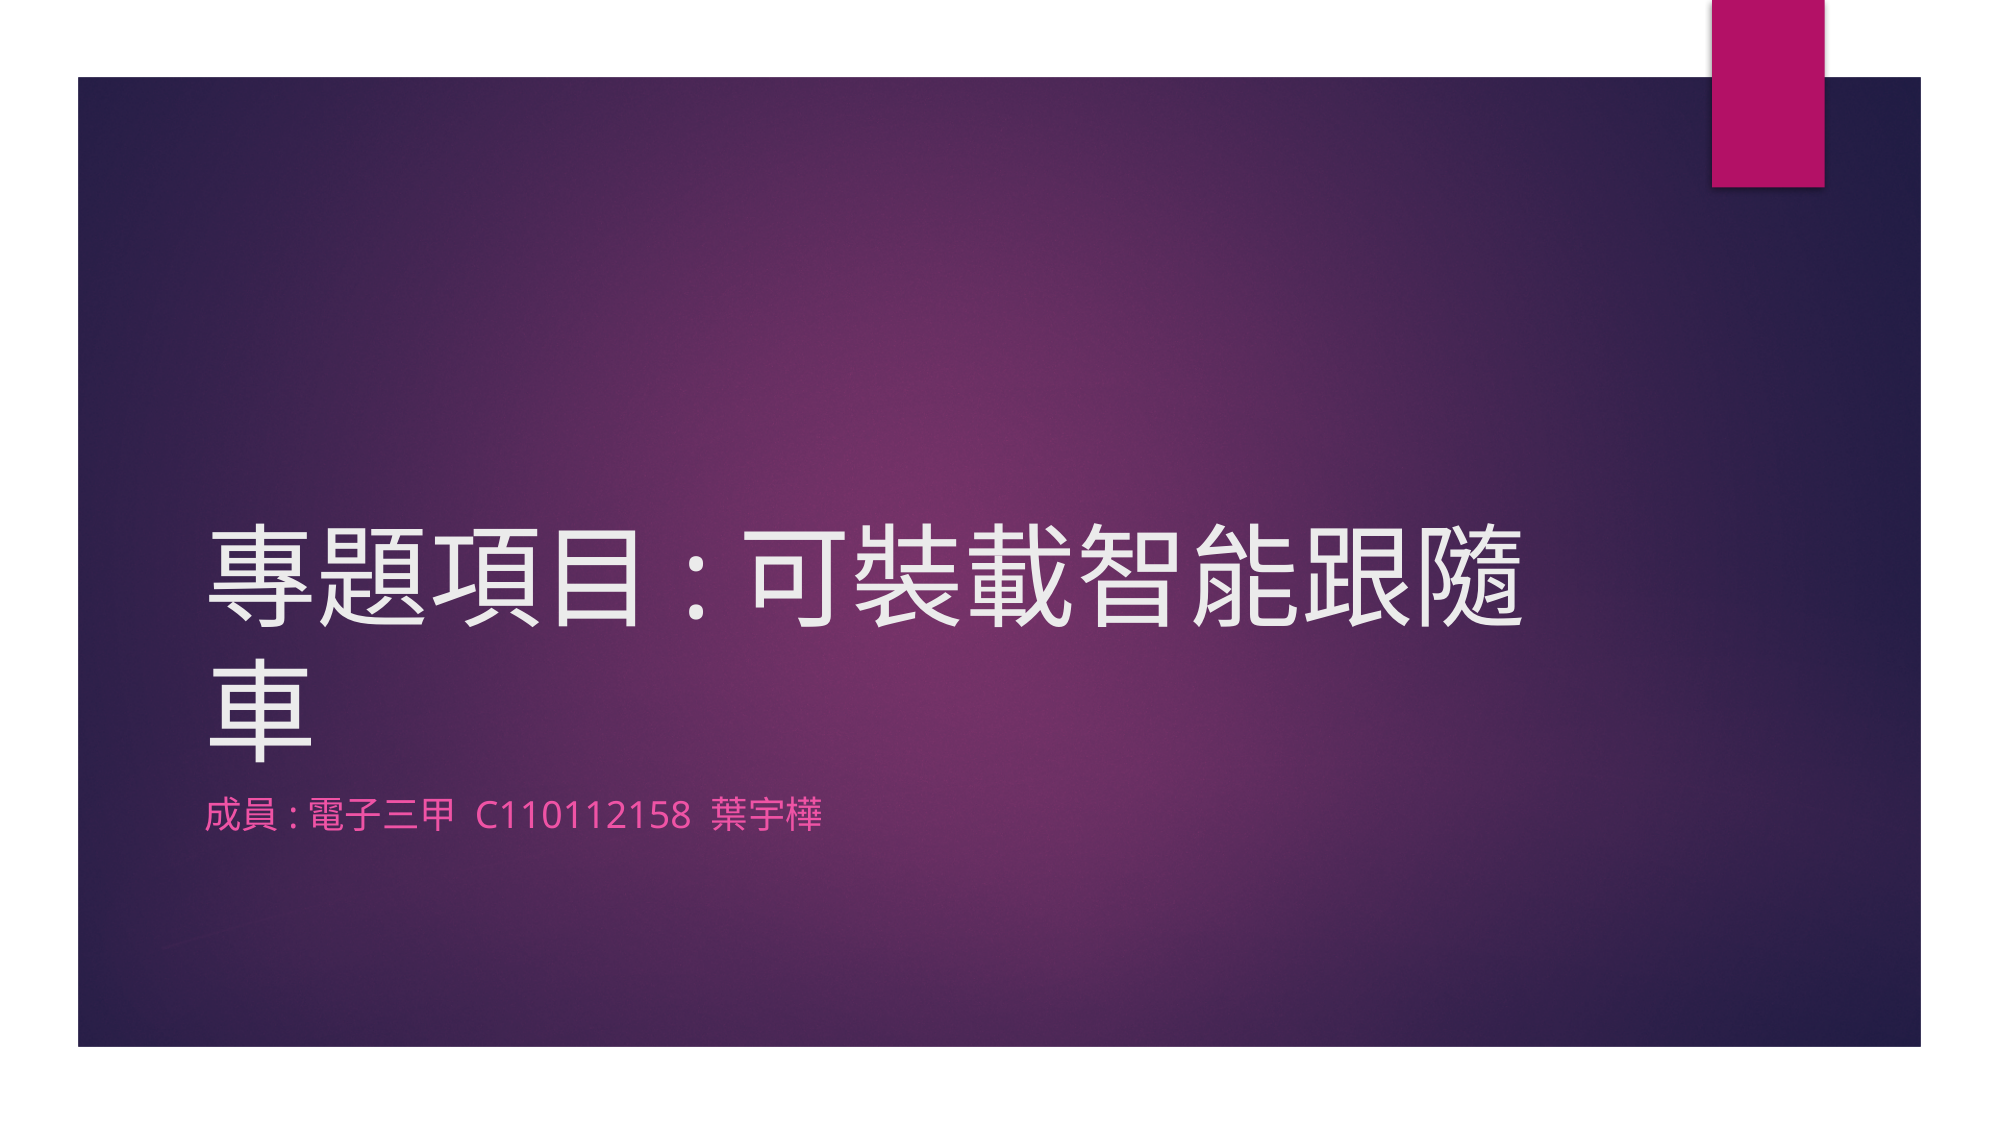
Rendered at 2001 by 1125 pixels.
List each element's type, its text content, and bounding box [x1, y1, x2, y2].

subtitle 成員:電子三甲 C110112158 葉宇樺 [189, 783, 1638, 925]
title 專題項目:可裝載智能跟隨車 [189, 344, 1638, 783]
